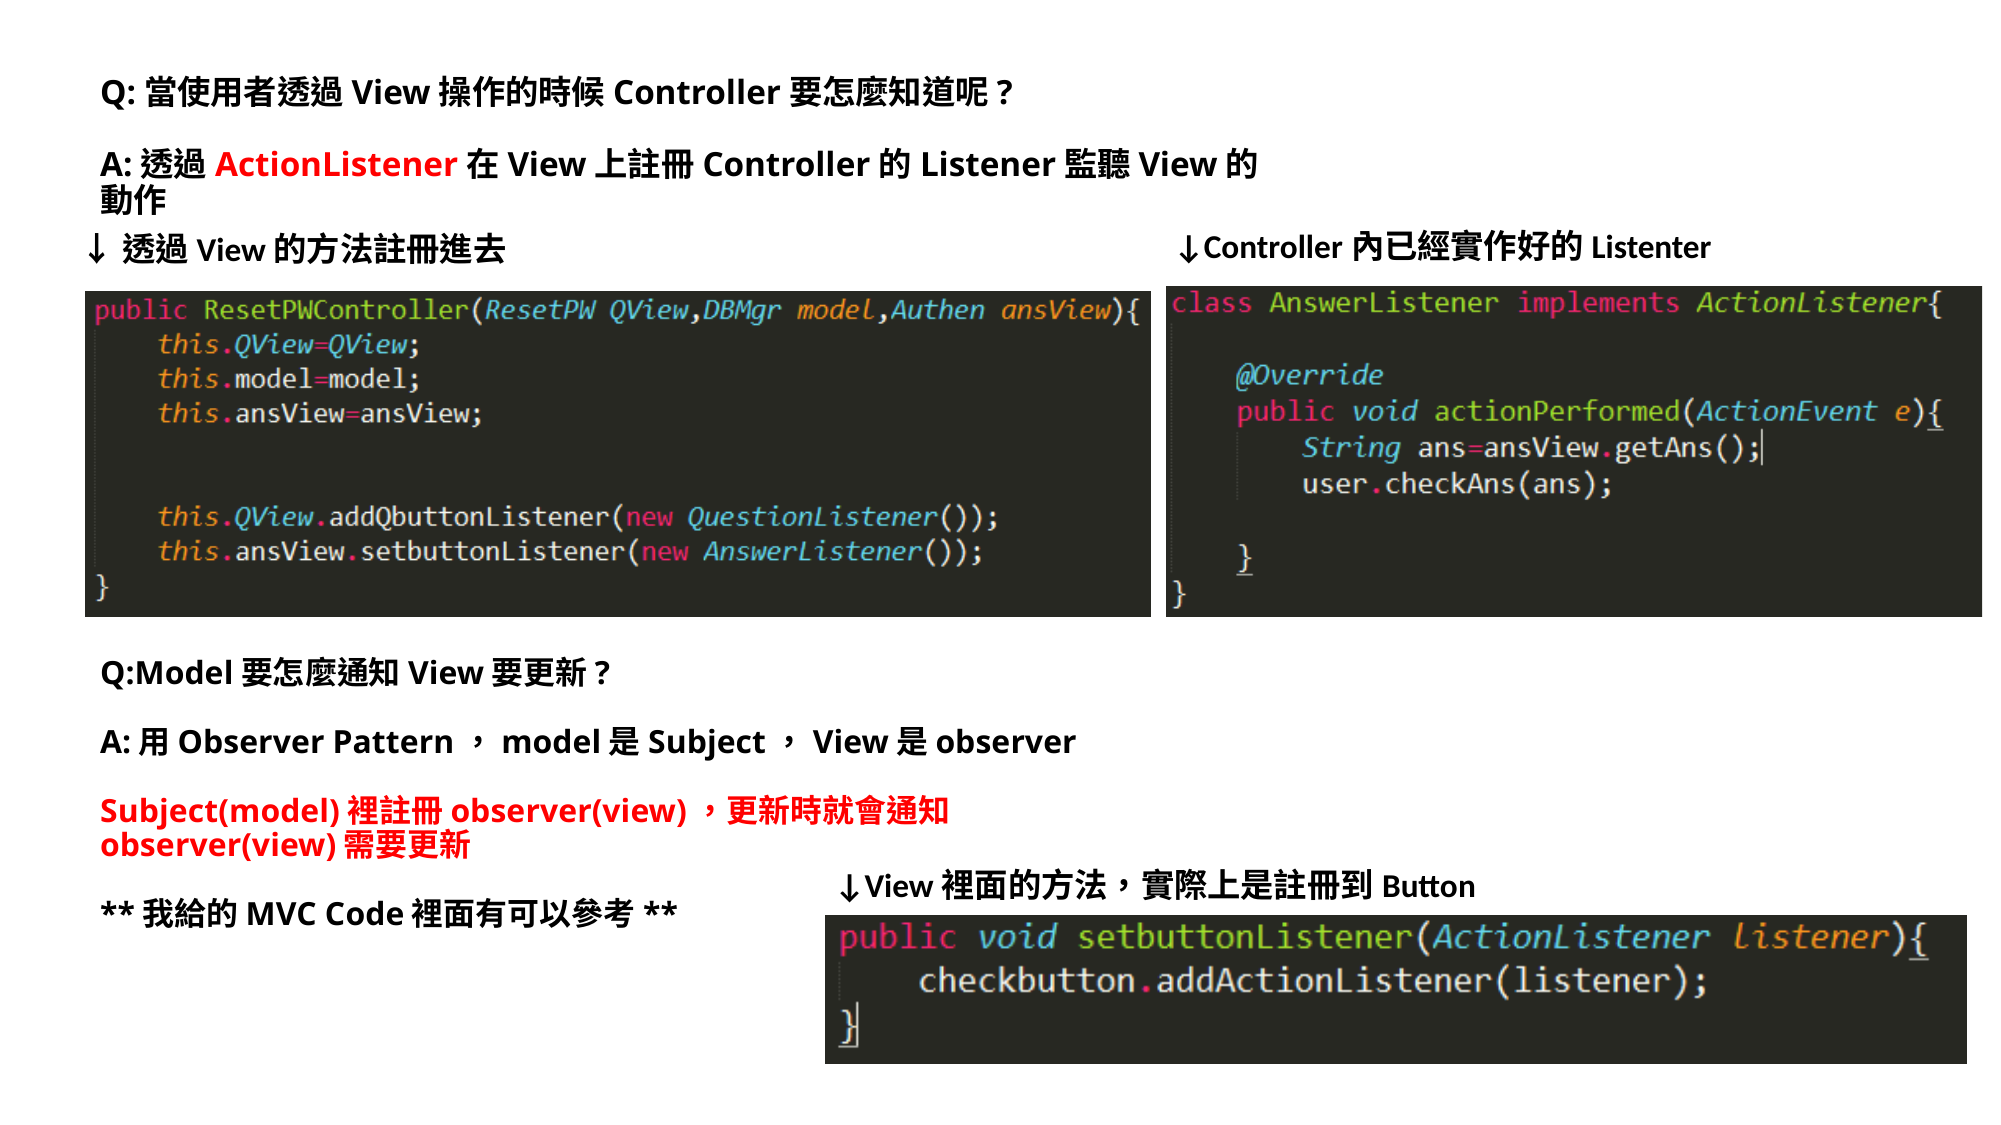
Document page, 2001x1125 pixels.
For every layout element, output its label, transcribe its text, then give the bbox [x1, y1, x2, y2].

text_box ↓View裡面的方法，實際上是註冊到Button [1093, 856, 1491, 912]
text_box Q:Model要怎麼通知View要更新? A:用Observer Pattern，model是Subject，View是observer Subject(model)裡註冊observer(view)，更新時就會通知observer(view)需要更新 **我給的MVC Code裡面有可以參考** [85, 647, 1093, 981]
picture [1166, 286, 1983, 617]
title Q:當使用者透過View操作的時候Controller要怎麼知道呢? A:透過ActionListener在View上註冊Controller的Listener監聽View的動作 [85, 34, 1298, 261]
text_box ↓Controller內已經實作好的Listenter [1159, 217, 1727, 273]
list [85, 291, 1151, 617]
text_box ↓透過View的方法註冊進去 [66, 220, 522, 276]
picture [825, 915, 1967, 1064]
